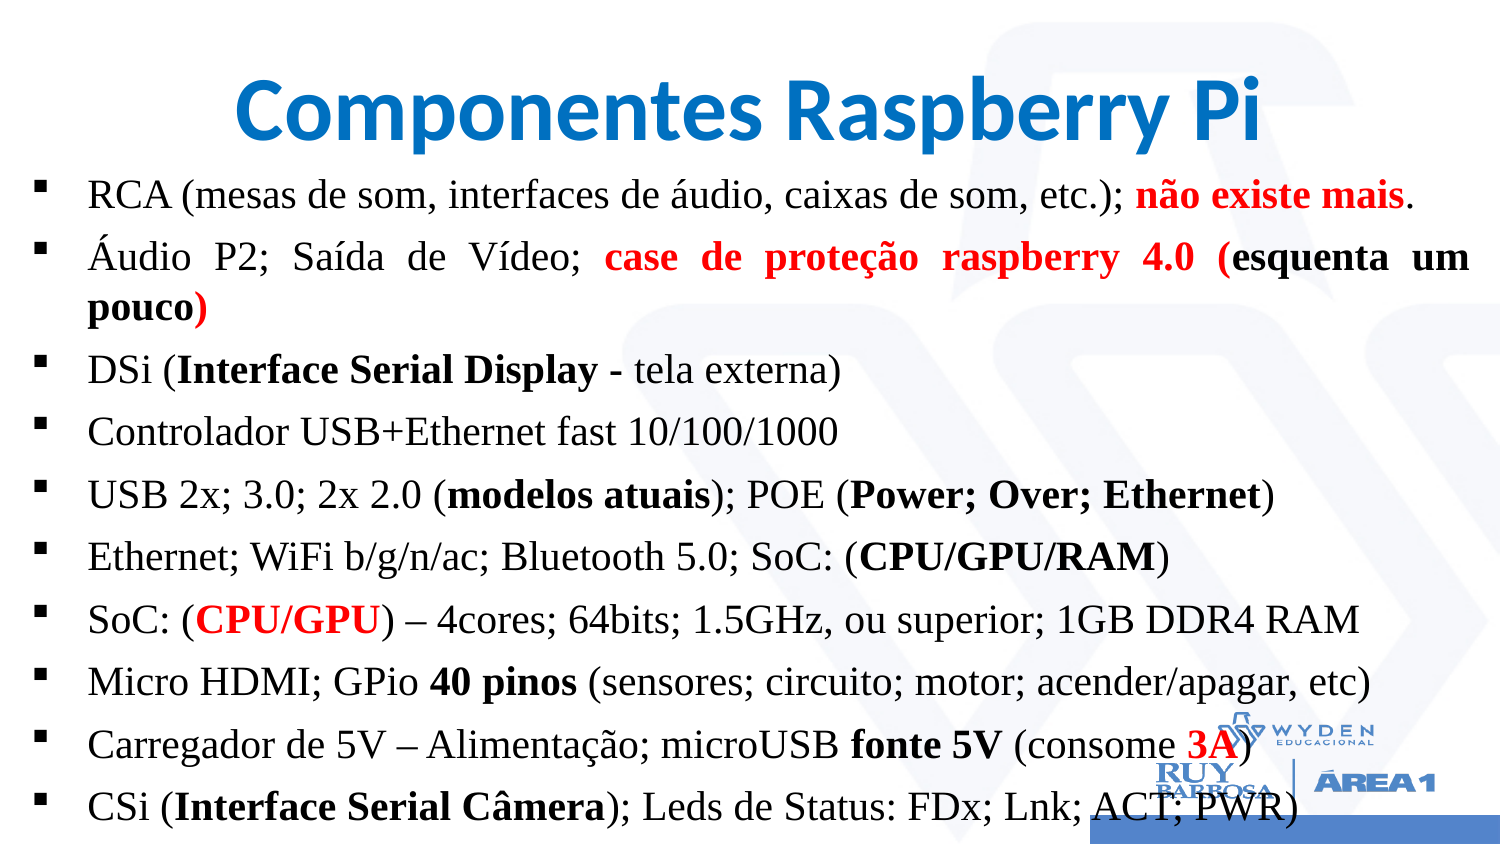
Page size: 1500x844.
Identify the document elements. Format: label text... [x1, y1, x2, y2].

list RCA (mesas de som, interfaces de áudio, caixas de som, etc.); não existe mais. Áudio P2; Saída de Vídeo; case de proteção raspberry 4.0 (esquenta um pouco) DSi (Interface Serial Display - tela externa) Controlador USB+Ethernet fast 10/100/1000 USB 2x; 3.0; 2x 2.0 (modelos atuais); POE (Power; Over; Ethernet) Ethernet; WiFi b/g/n/ac; Bluetooth 5.0; SoC: (CPU/GPU/RAM) SoC: (CPU/GPU) – 4cores; 64bits; 1.5GHz, ou superior; 1GB DDR4 RAM Micro HDMI; GPio 40 pinos (sensores; circuito; motor; acender/apagar, etc) Carregador de 5V – Alimentação; microUSB fonte 5V (consome 3A) CSi (Interface Serial Câmera); Leds de Status: FDx; Lnk; ACT; PWR) [22, 158, 1479, 825]
title Componentes Raspberry Pi [74, 33, 1426, 158]
picture [0, 0, 1500, 844]
